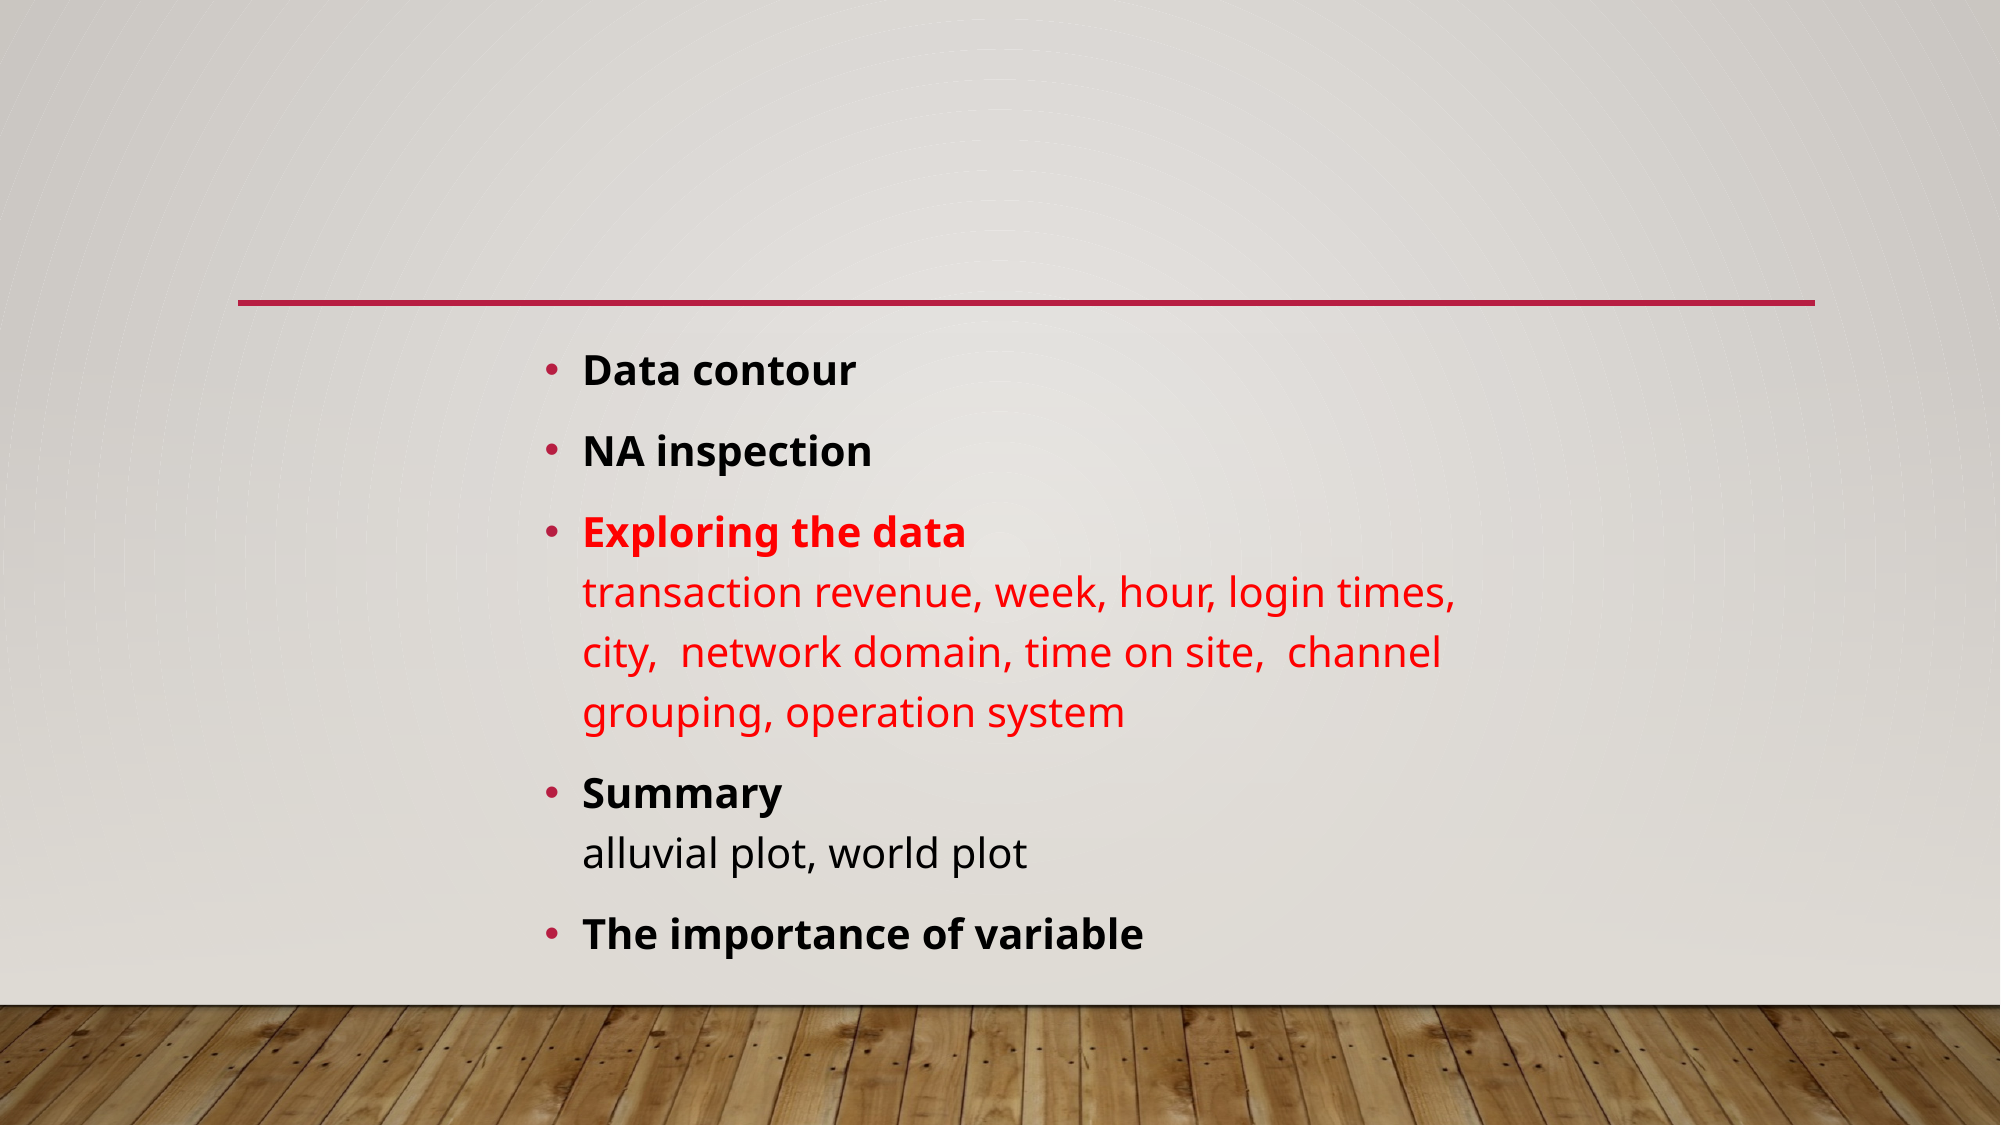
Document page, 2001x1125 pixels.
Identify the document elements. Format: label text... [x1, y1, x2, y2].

list Data contour NA inspection Exploring the data transaction revenue, week, hour, login times, city, network domain, time on site, channel grouping, operation system Summary alluvial plot, world plot The importance of variable [529, 326, 1522, 1000]
picture [0, 1005, 2000, 1125]
